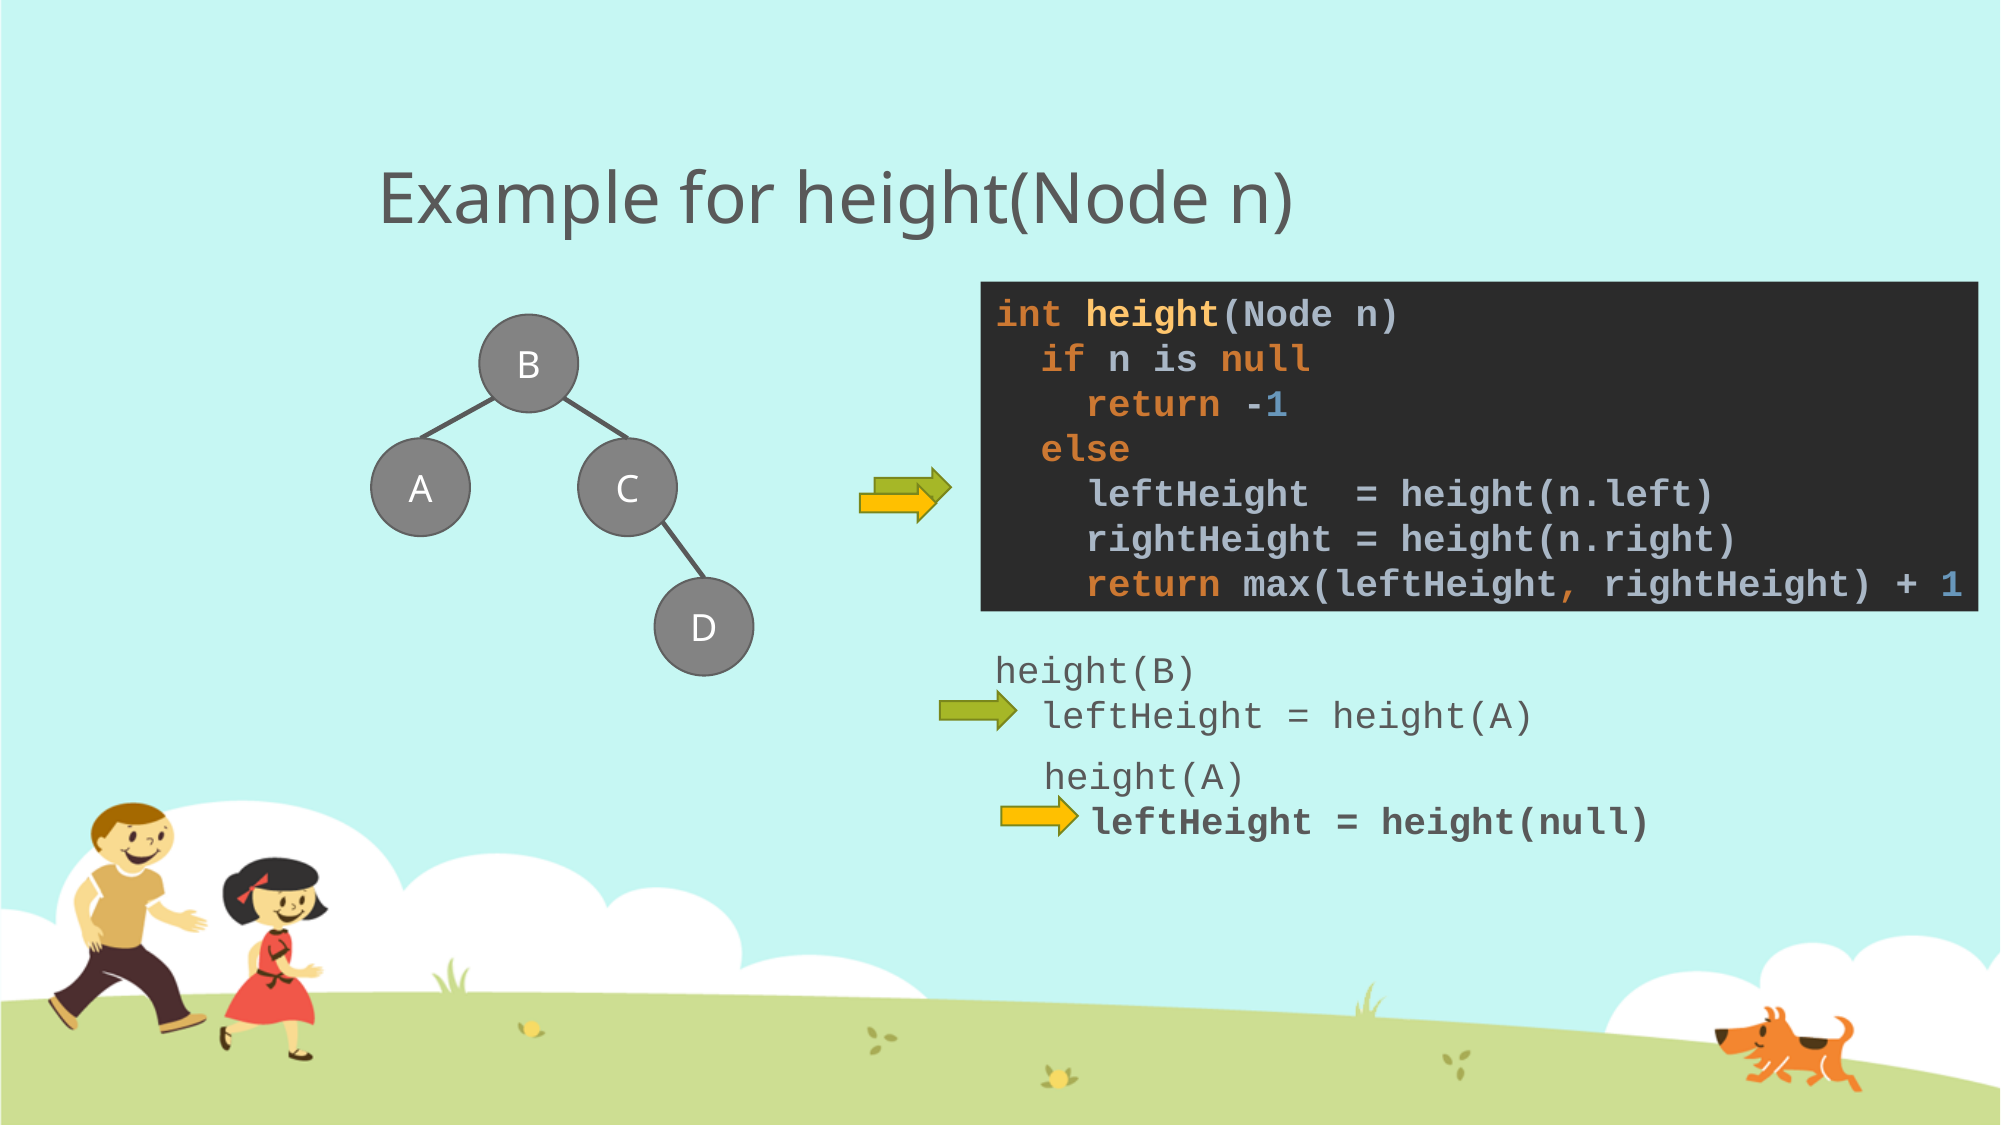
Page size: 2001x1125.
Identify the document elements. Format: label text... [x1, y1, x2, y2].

text_box [1000, 794, 1080, 838]
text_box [662, 521, 704, 578]
text_box int height(Node n) if n is null return -1 else leftHeight = height(n.left) rightHeight = height(n.right) return max(leftHeight, rightHeight) + 1 [980, 281, 1979, 612]
text_box C [577, 437, 678, 538]
text_box D [653, 576, 755, 677]
text_box height(B) leftHeight = height(A) [979, 638, 1550, 744]
text_box [873, 466, 953, 502]
text_box height(A) leftHeight = height(null) [1028, 744, 1667, 850]
text_box [938, 689, 1018, 732]
title Example for height(Node n) [362, 50, 1900, 247]
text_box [563, 397, 628, 439]
text_box A [370, 437, 471, 538]
text_box B [478, 313, 580, 414]
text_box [420, 397, 494, 439]
picture [0, 0, 2001, 1125]
text_box [858, 481, 938, 525]
